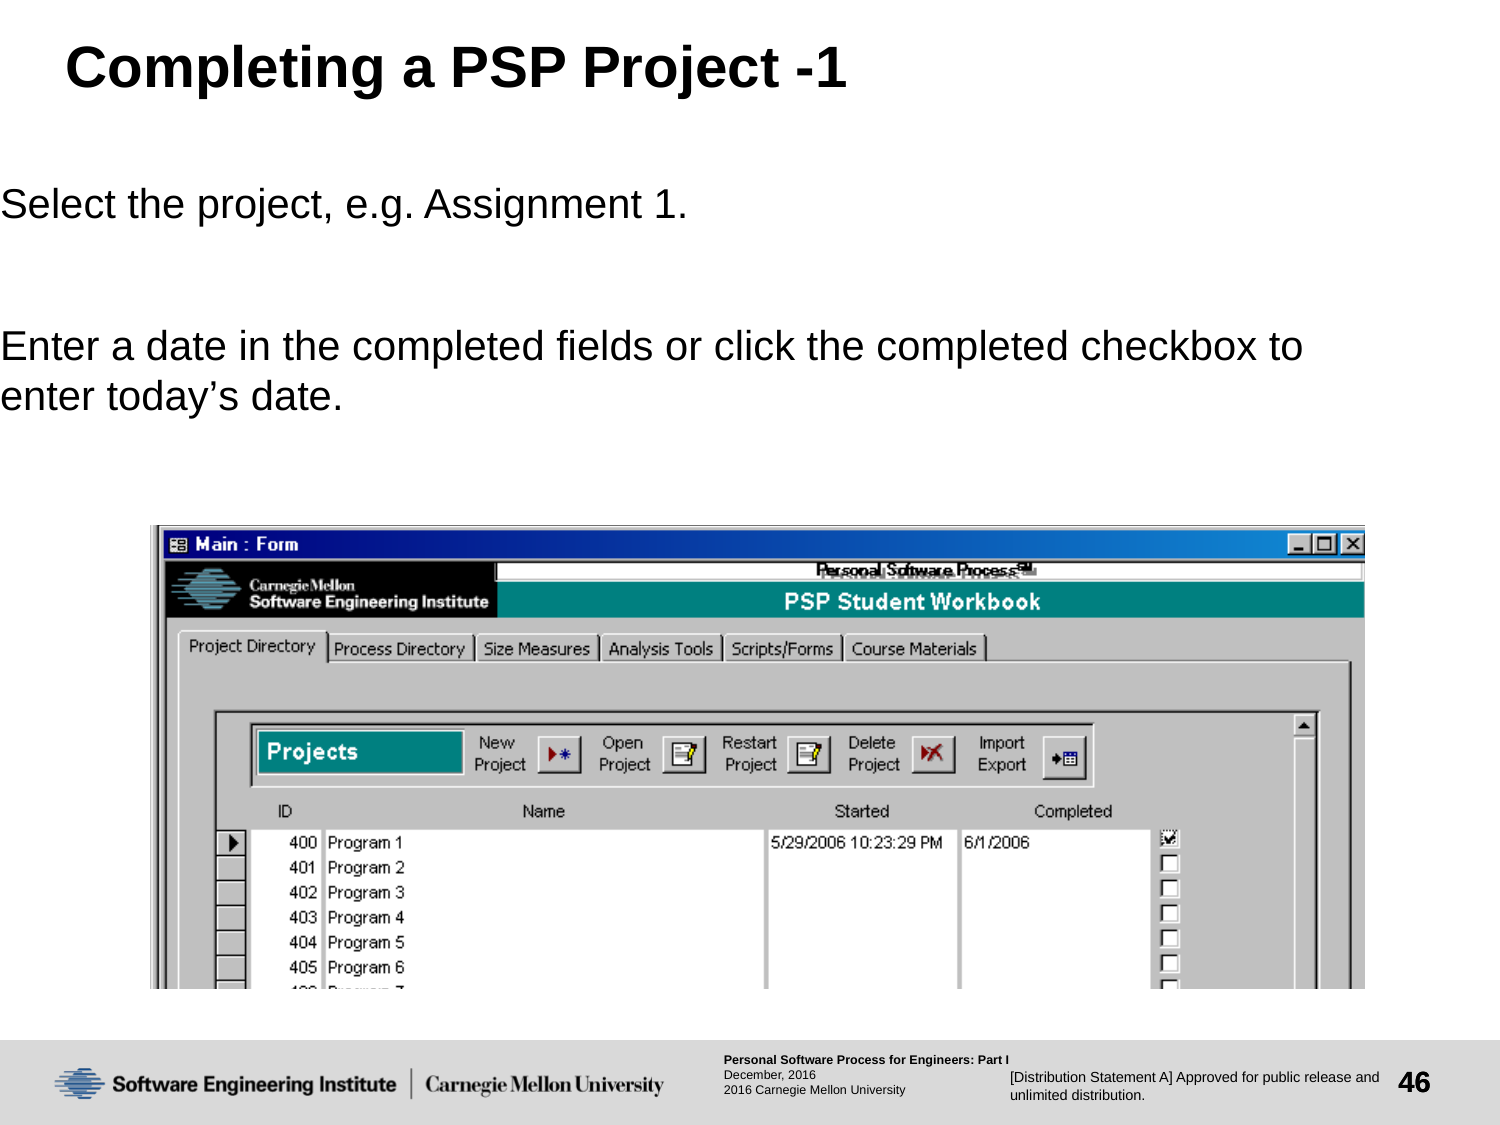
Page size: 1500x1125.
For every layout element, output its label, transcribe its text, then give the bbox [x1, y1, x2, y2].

title Completing a PSP Project -1 [65, 37, 1313, 148]
list Select the project, e.g. Assignment 1. Enter a date in the completed fields or click the completed checkbox to enter today’s date. [0, 177, 1365, 1000]
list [149, 525, 1365, 989]
picture [46, 1061, 673, 1104]
